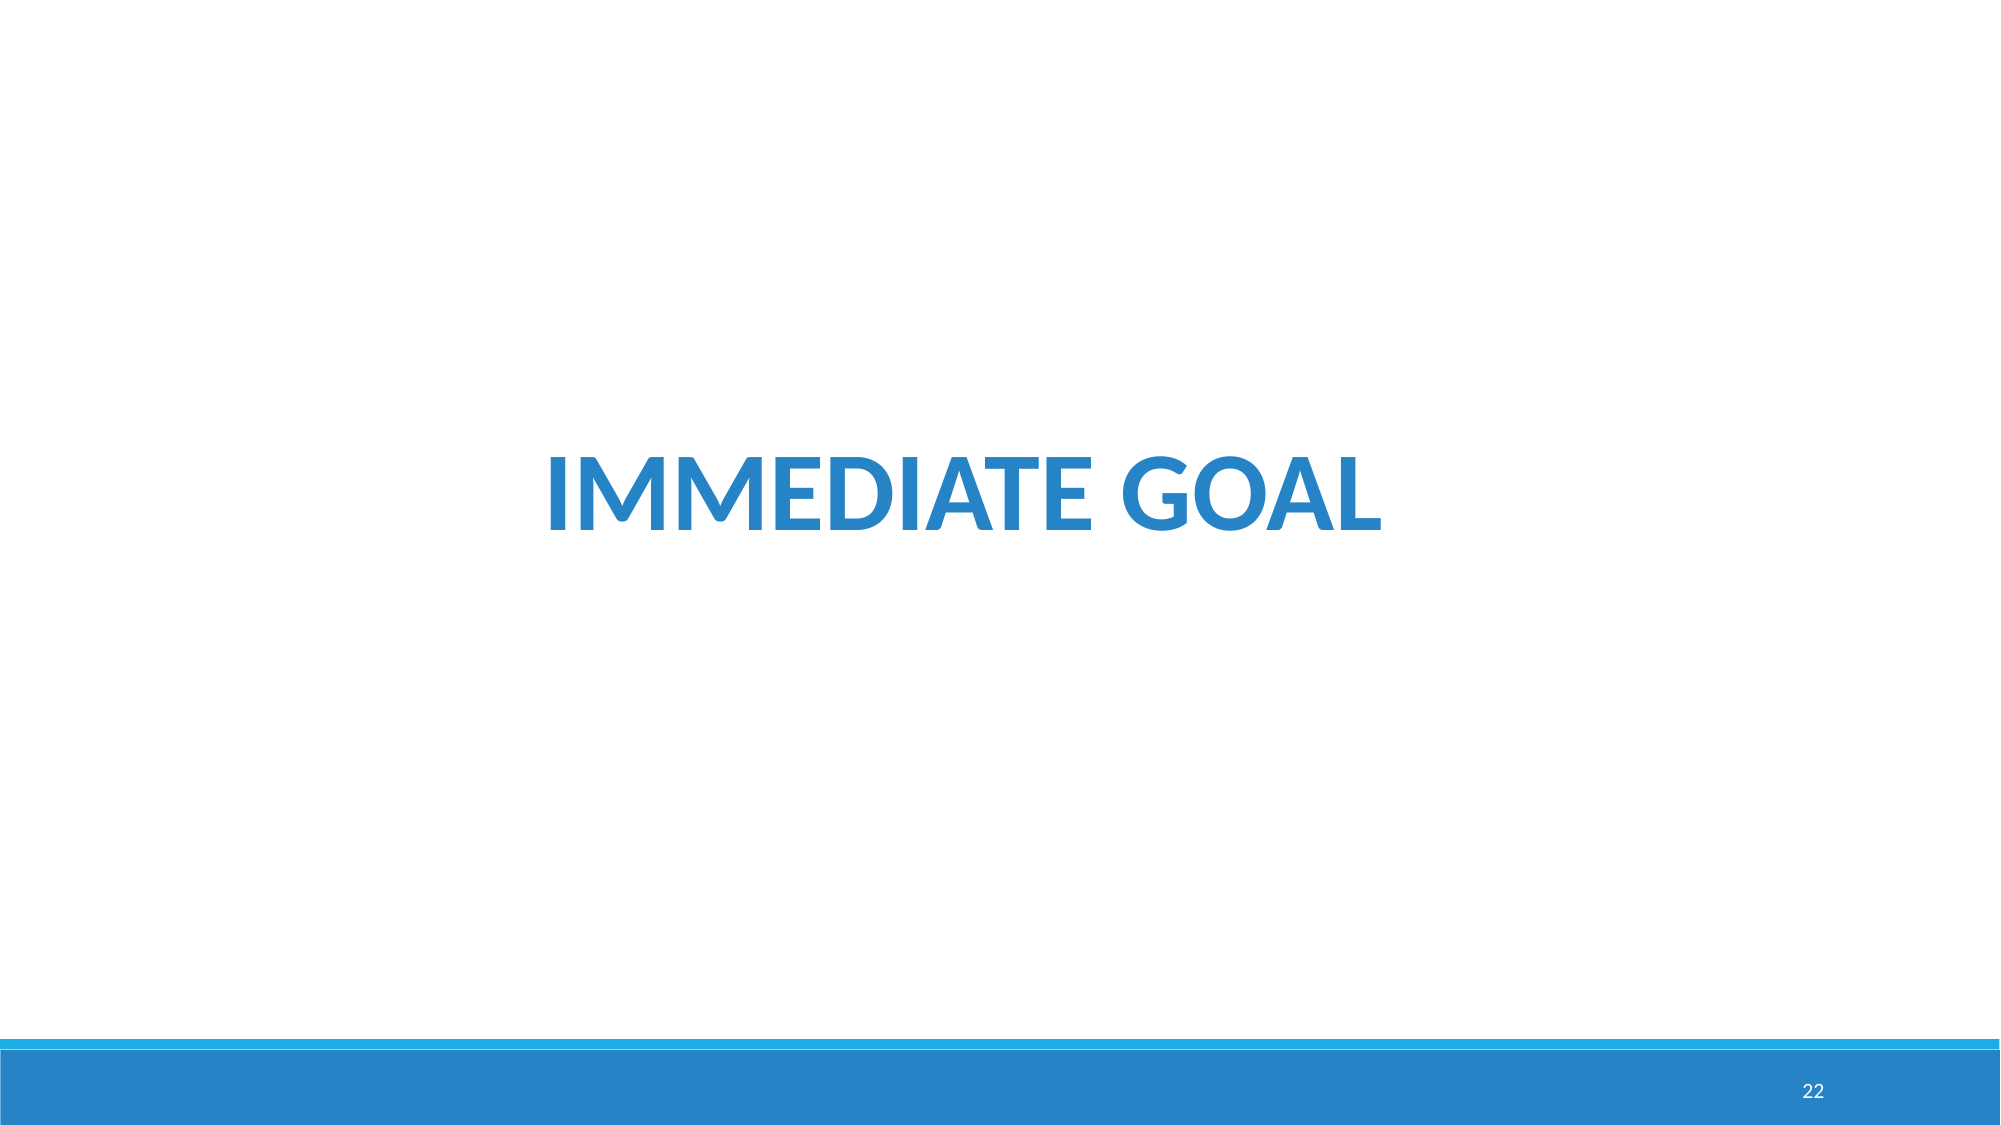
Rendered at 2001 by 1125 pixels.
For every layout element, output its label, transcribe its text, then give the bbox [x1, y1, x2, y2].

text_box IMMEDIATE GOAL [528, 410, 1529, 695]
slide_number 22 [1624, 1059, 1840, 1120]
